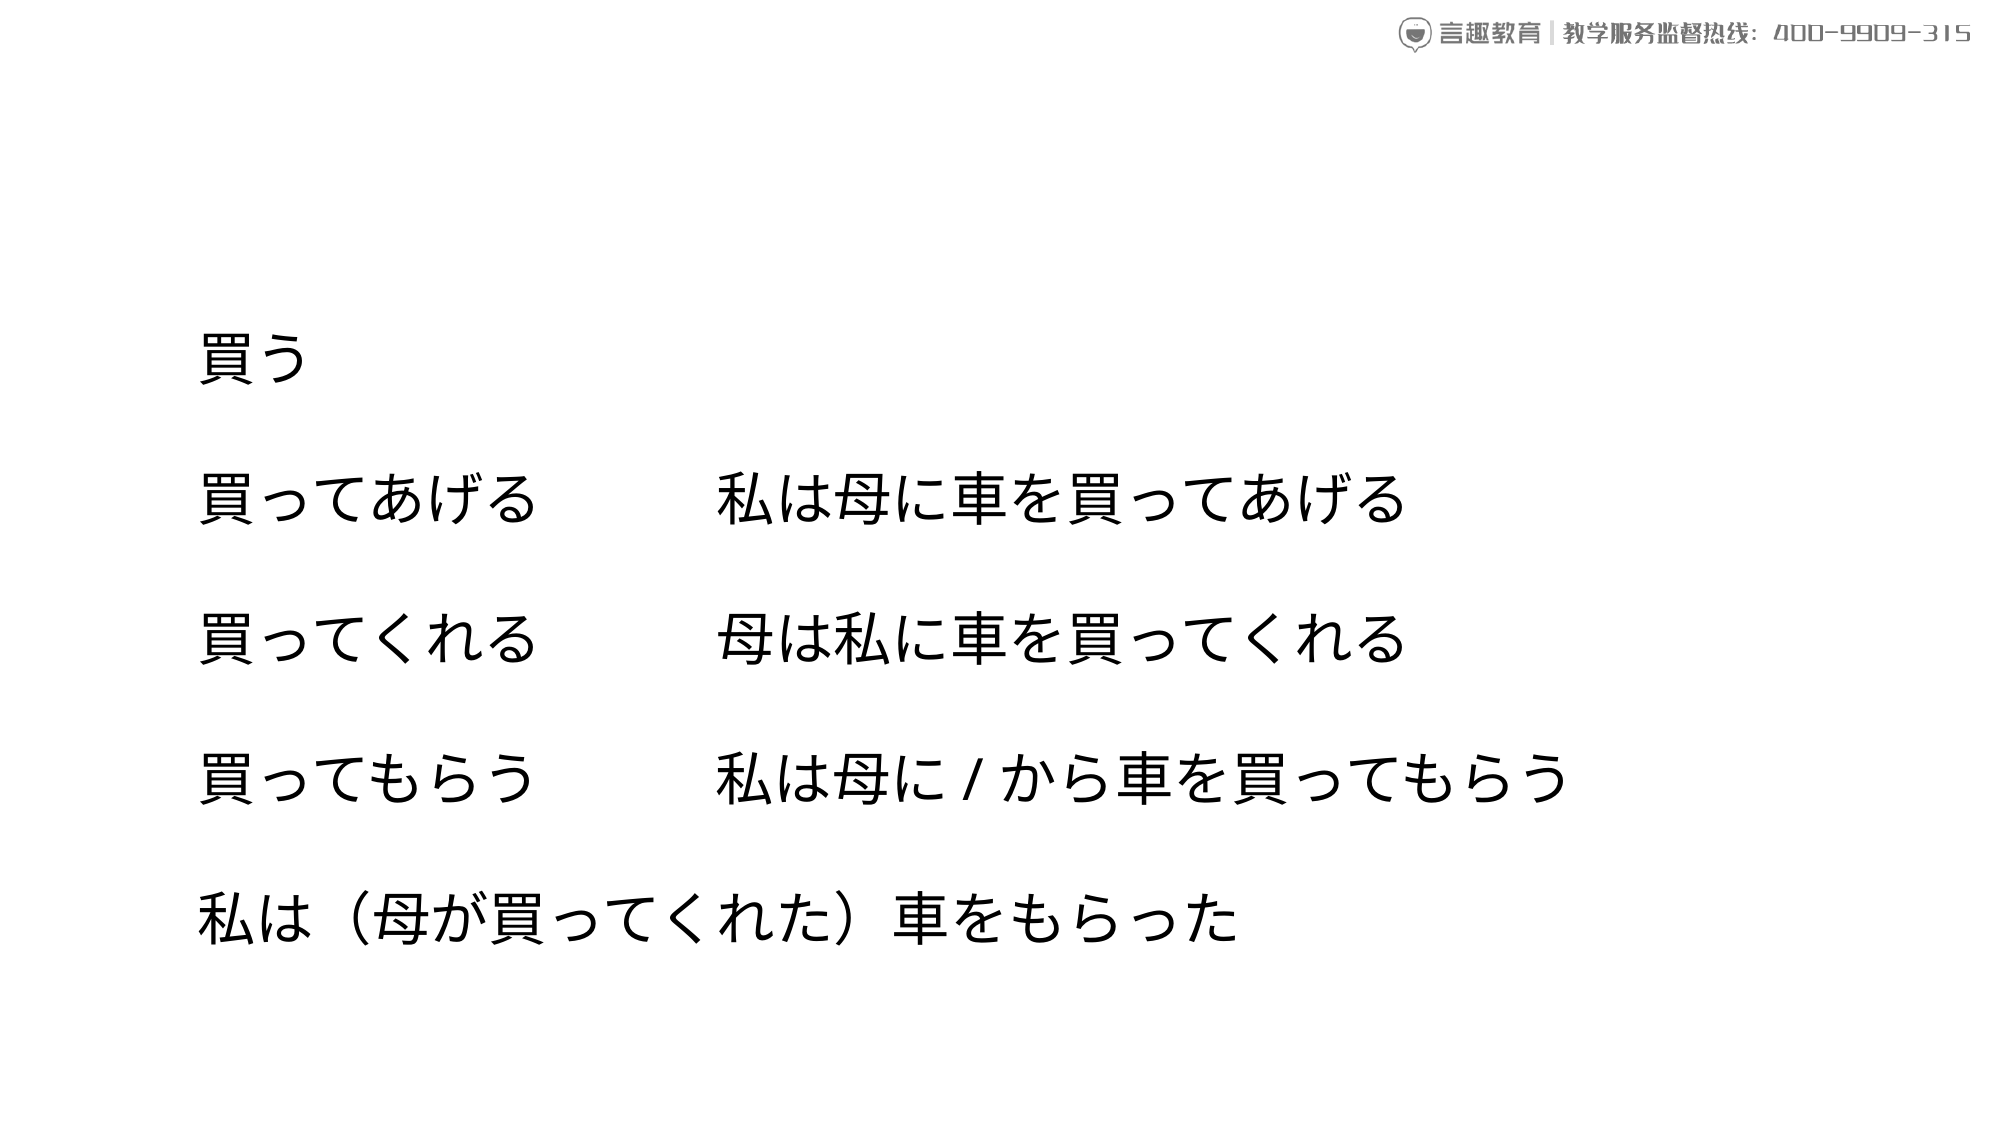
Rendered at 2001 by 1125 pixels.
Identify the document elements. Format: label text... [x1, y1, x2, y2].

text_box 買う 買ってあげる 私は母に車を買ってあげる 買ってくれる 母は私に車を買ってくれる 買ってもらう 私は母に/から車を買ってもらう 私は（母が買ってくれた）車をもらった [182, 314, 1906, 960]
